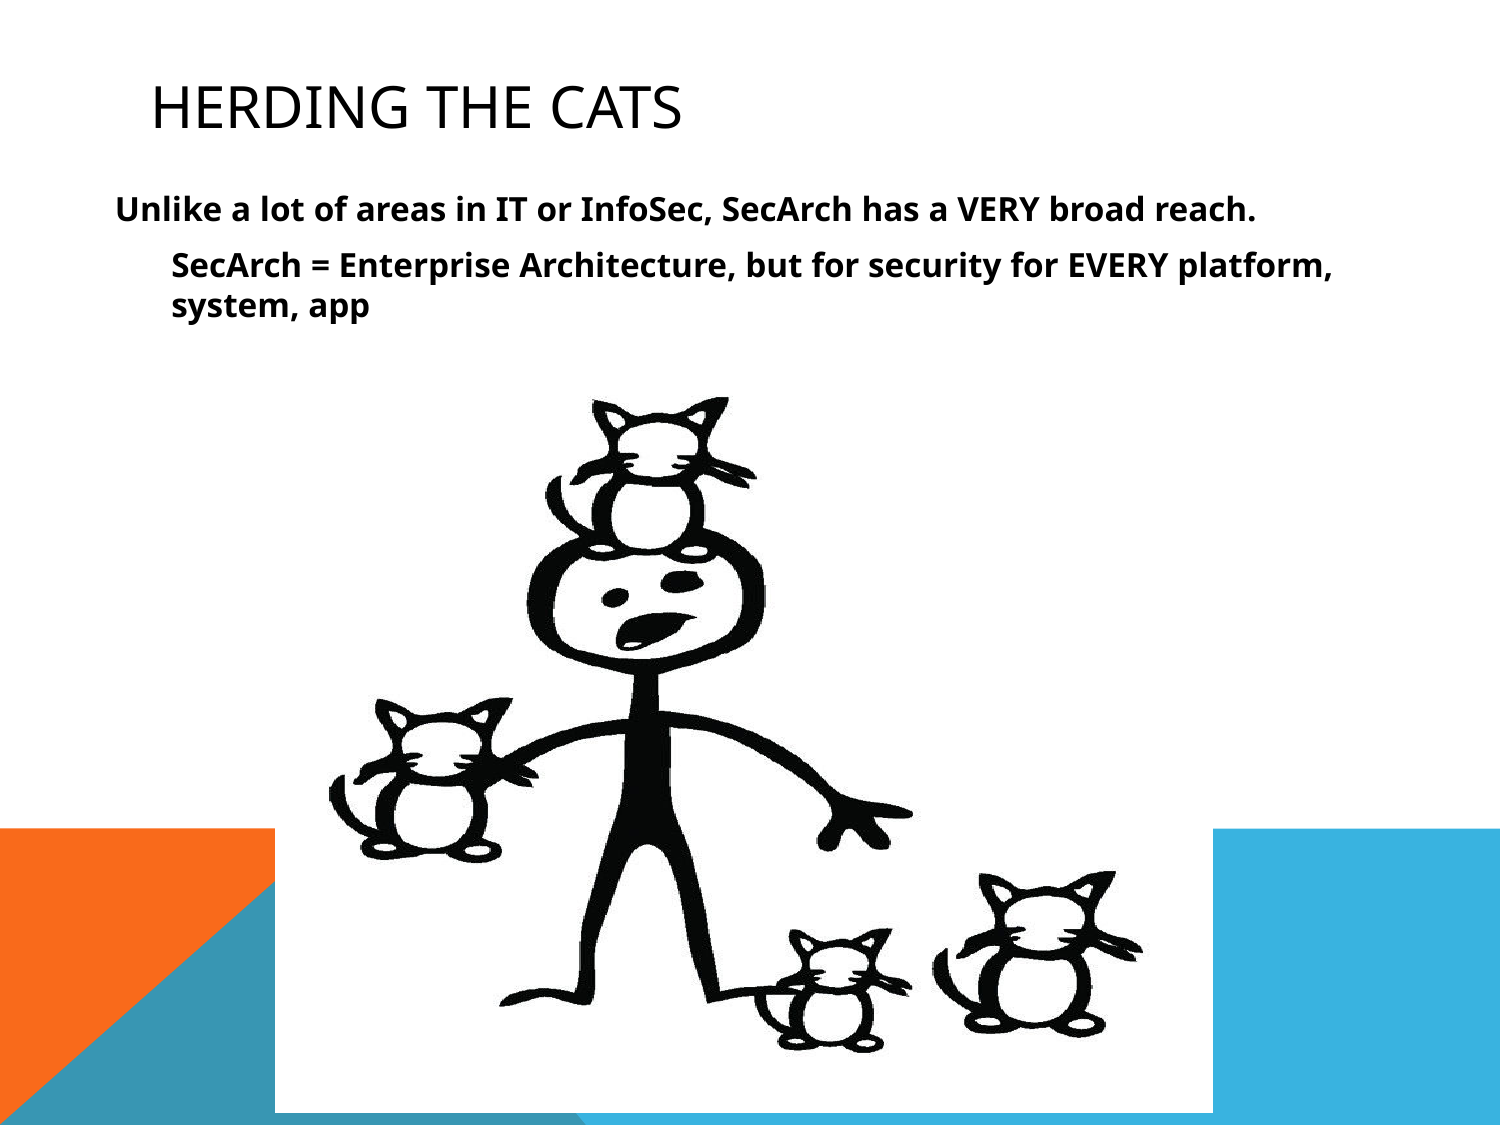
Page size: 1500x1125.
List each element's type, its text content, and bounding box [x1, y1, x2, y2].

list Unlike a lot of areas in IT or InfoSec, SecArch has a VERY broad reach. SecArch = Enterprise Architecture, but for security for EVERY platform, system, app [99, 180, 1413, 1013]
picture [274, 324, 1213, 1113]
title Herding the cats [135, 60, 1369, 150]
